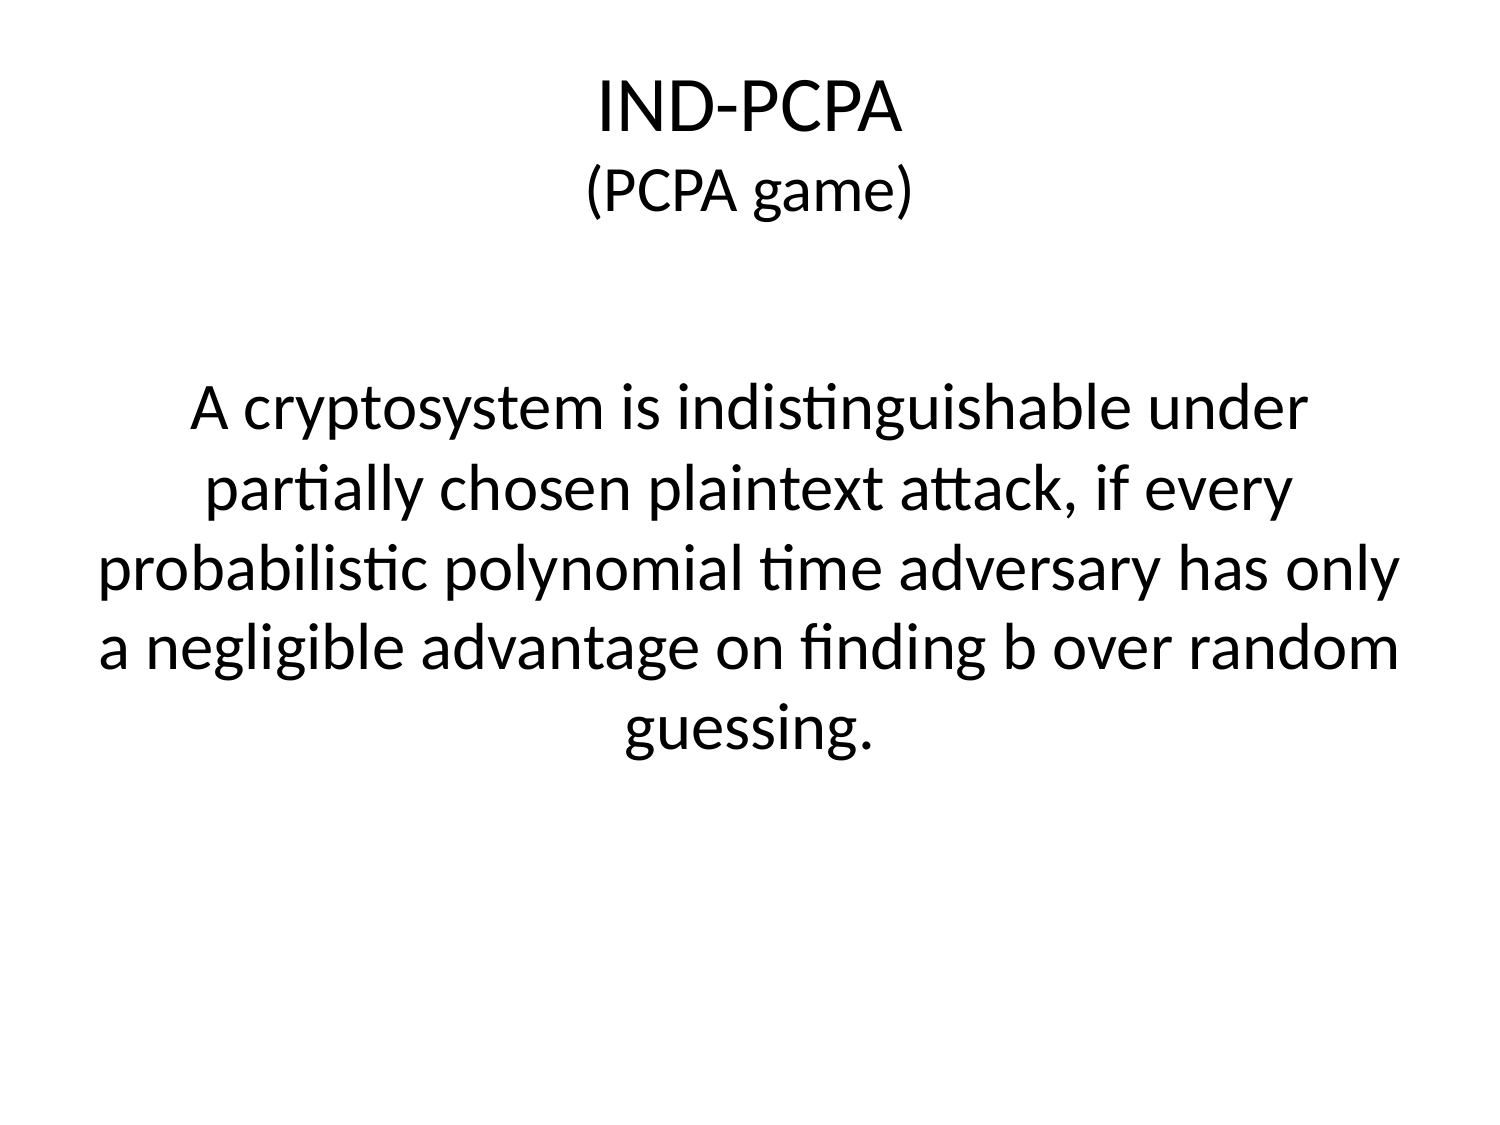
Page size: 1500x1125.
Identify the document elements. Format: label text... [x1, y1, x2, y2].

title IND-PCPA (PCPA game) [75, 45, 1425, 233]
list A cryptosystem is indistinguishable under partially chosen plaintext attack, if every probabilistic polynomial time adversary has only a negligible advantage on finding b over random guessing. [75, 262, 1425, 1005]
